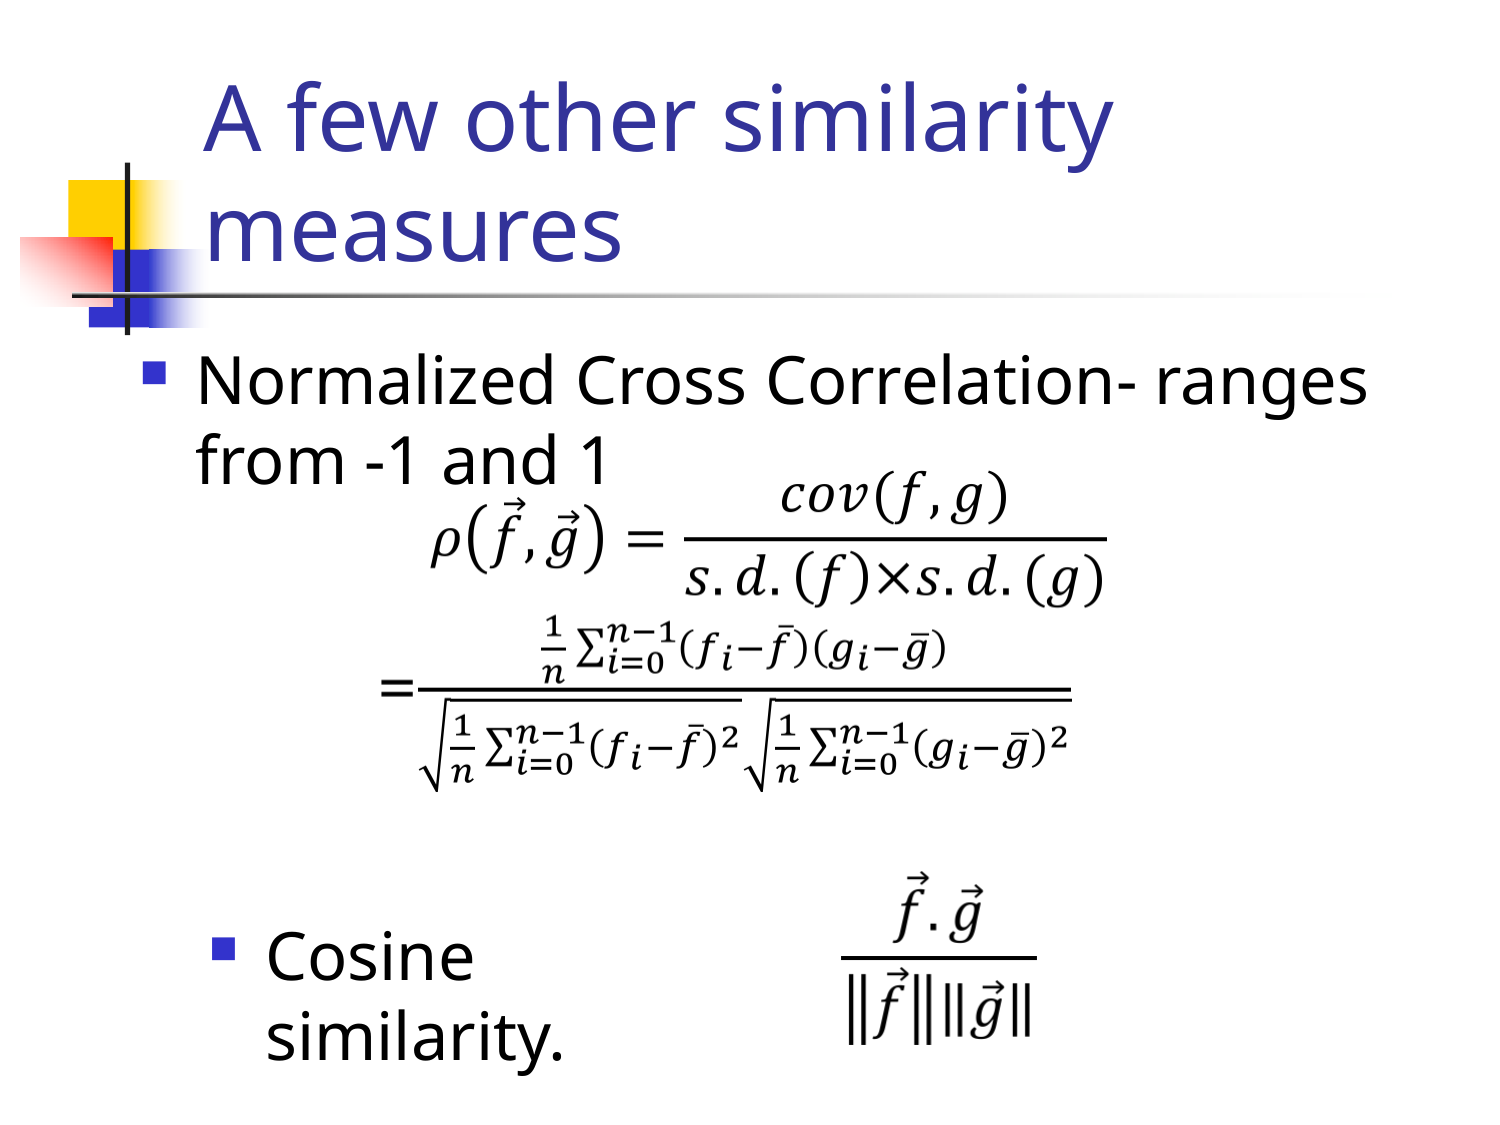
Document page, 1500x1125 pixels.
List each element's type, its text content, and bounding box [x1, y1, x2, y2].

picture [374, 462, 1161, 797]
picture [20, 237, 1423, 328]
text_box Cosine similarity. [206, 912, 764, 1075]
title A few other similarity measures [84, 58, 1416, 281]
text_box Normalized Cross Correlation- ranges from -1 and 1 [137, 335, 1375, 498]
picture [832, 862, 1048, 1047]
